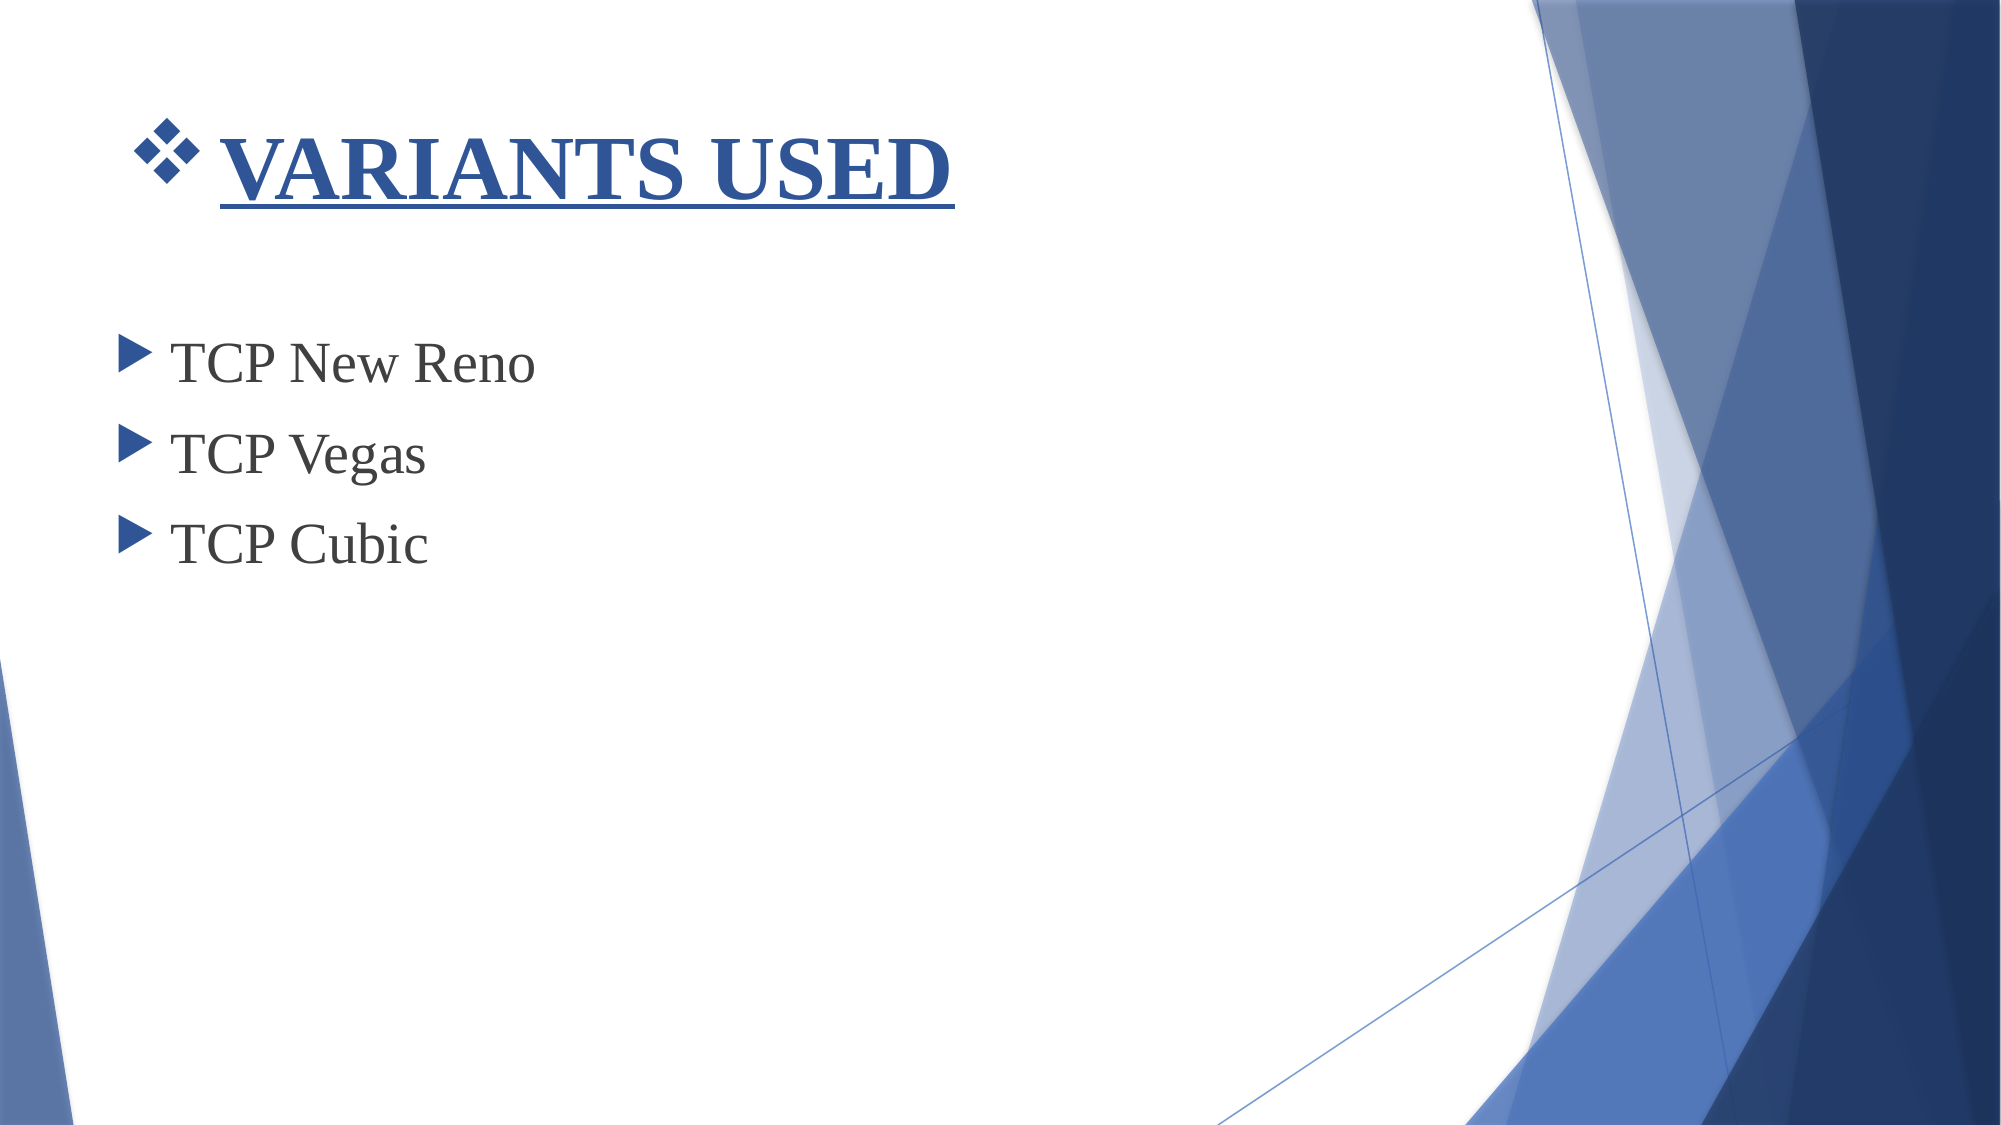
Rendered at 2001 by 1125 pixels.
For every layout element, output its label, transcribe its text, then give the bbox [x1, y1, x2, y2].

list TCP New Reno TCP Vegas TCP Cubic [99, 316, 1510, 954]
title VARIANTS USED [111, 99, 1522, 317]
